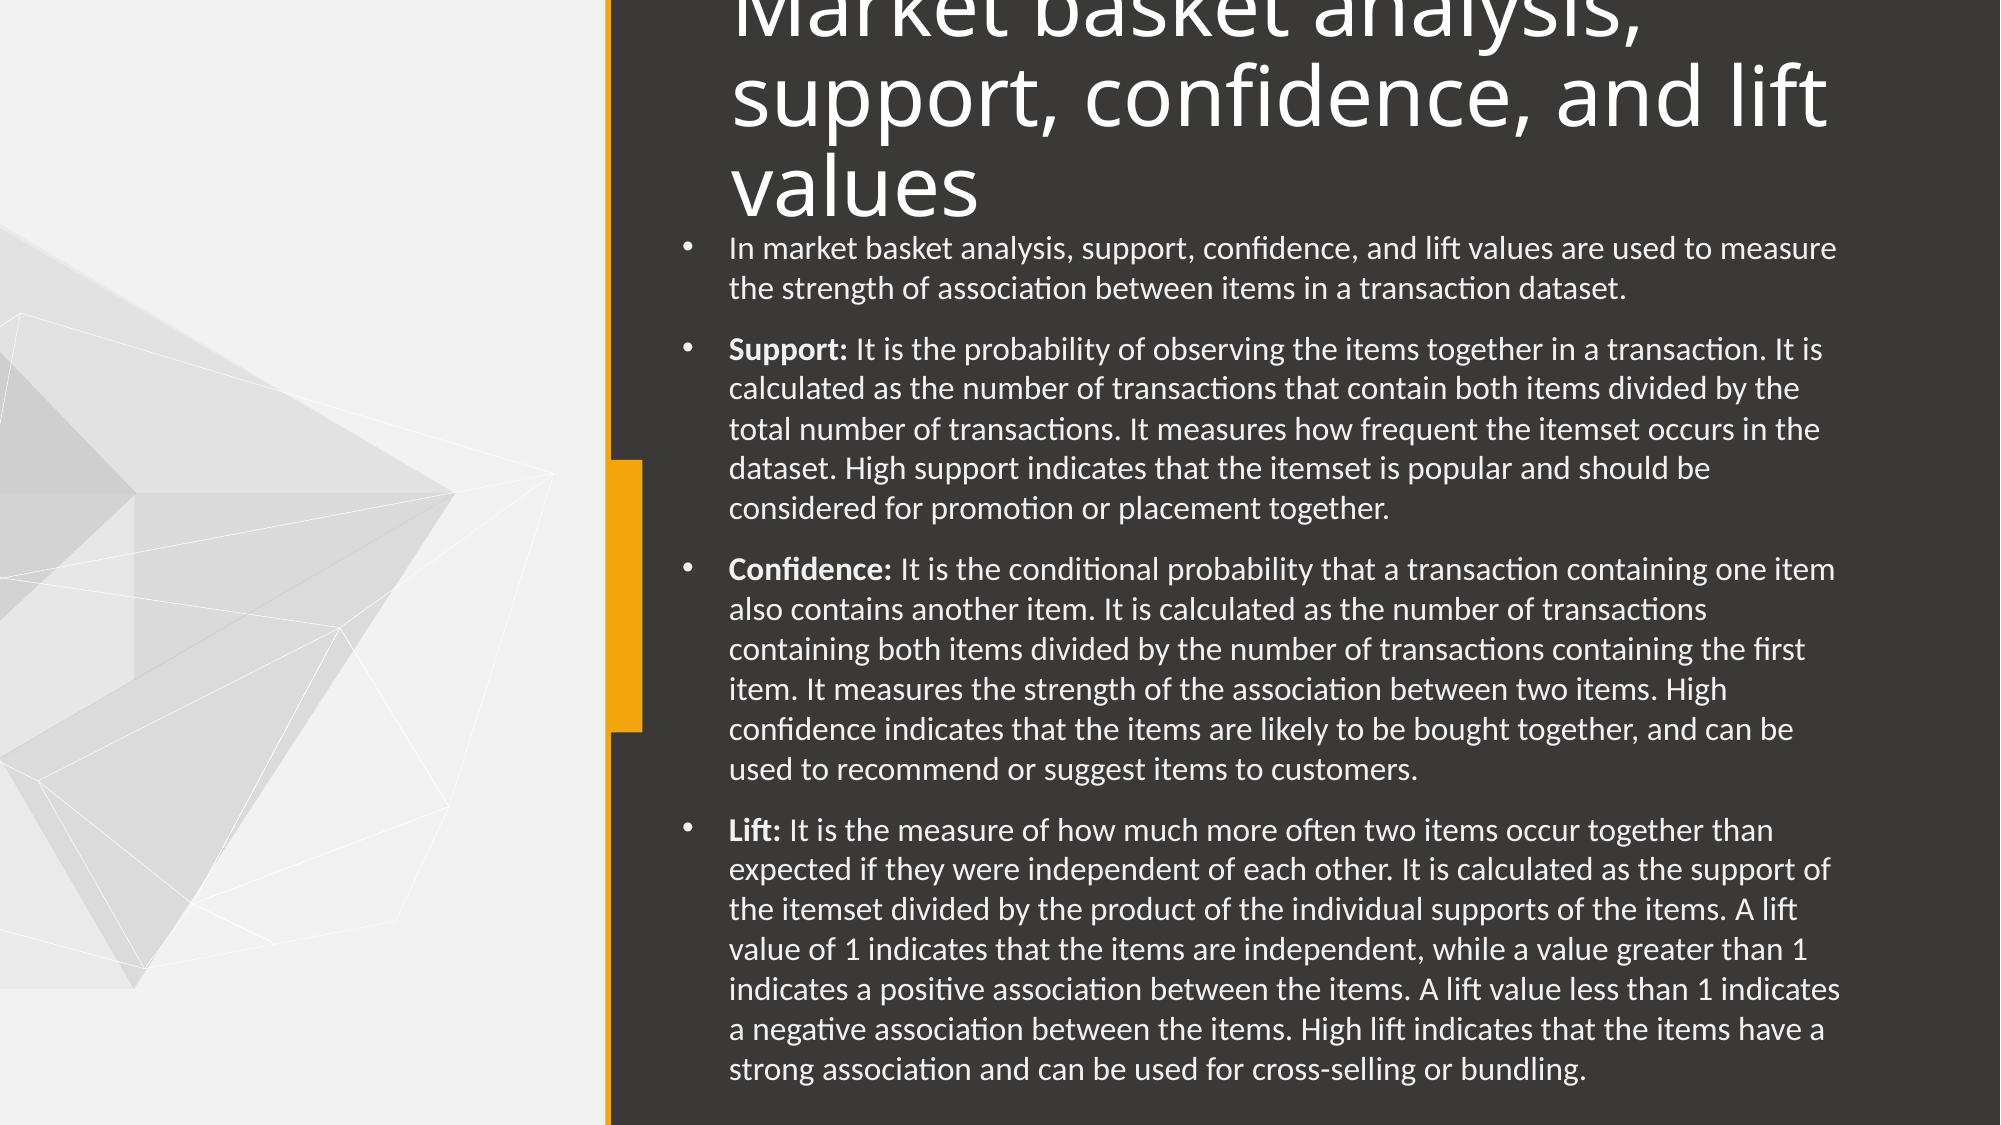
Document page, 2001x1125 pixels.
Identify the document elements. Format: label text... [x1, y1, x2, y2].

list In market basket analysis, support, confidence, and lift values are used to measure the strength of association between items in a transaction dataset. Support: It is the probability of observing the items together in a transaction. It is calculated as the number of transactions that contain both items divided by the total number of transactions. It measures how frequent the itemset occurs in the dataset. High support indicates that the itemset is popular and should be considered for promotion or placement together. Confidence: It is the conditional probability that a transaction containing one item also contains another item. It is calculated as the number of transactions containing both items divided by the number of transactions containing the first item. It measures the strength of the association between two items. High confidence indicates that the items are likely to be bought together, and can be used to recommend or suggest items to customers. Lift: It is the measure of how much more often two items occur together than expected if they were independent of each other. It is calculated as the support of the itemset divided by the product of the individual supports of the items. A lift value of 1 indicates that the items are independent, while a value greater than 1 indicates a positive association between the items. A lift value less than 1 indicates a negative association between the items. High lift indicates that the items have a strong association and can be used for cross-selling or bundling. [667, 218, 1863, 752]
title Market basket analysis, support, confidence, and lift values [716, 41, 1863, 218]
